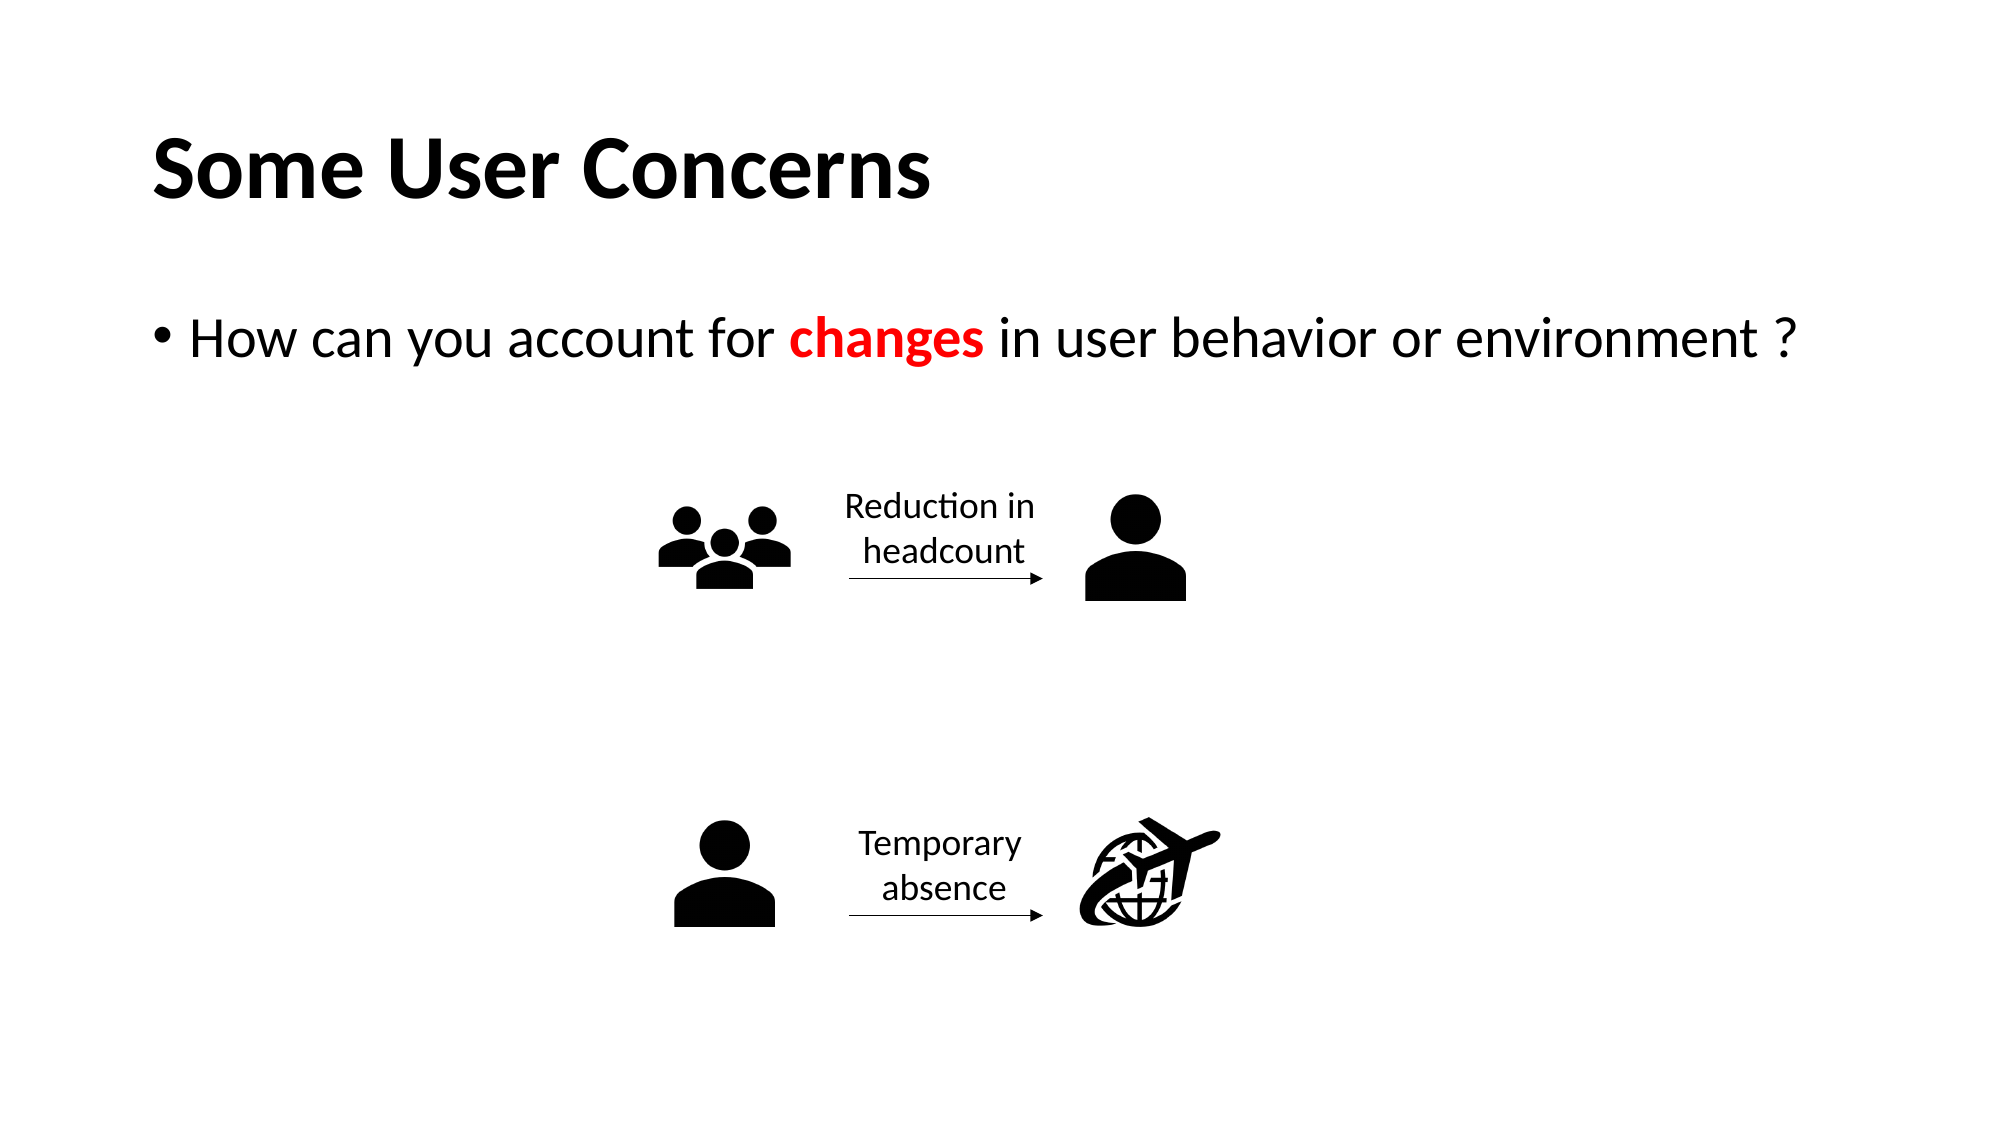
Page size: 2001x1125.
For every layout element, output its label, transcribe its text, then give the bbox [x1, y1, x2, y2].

title Some User Concerns [137, 59, 1863, 278]
text_box Temporary absence [843, 810, 1046, 915]
picture [1074, 798, 1225, 949]
list How can you account for changes in user behavior or environment ? [137, 299, 1863, 1014]
picture [649, 798, 800, 949]
text_box Reduction in headcount [829, 473, 1059, 578]
picture [649, 472, 800, 623]
picture [1060, 472, 1211, 623]
